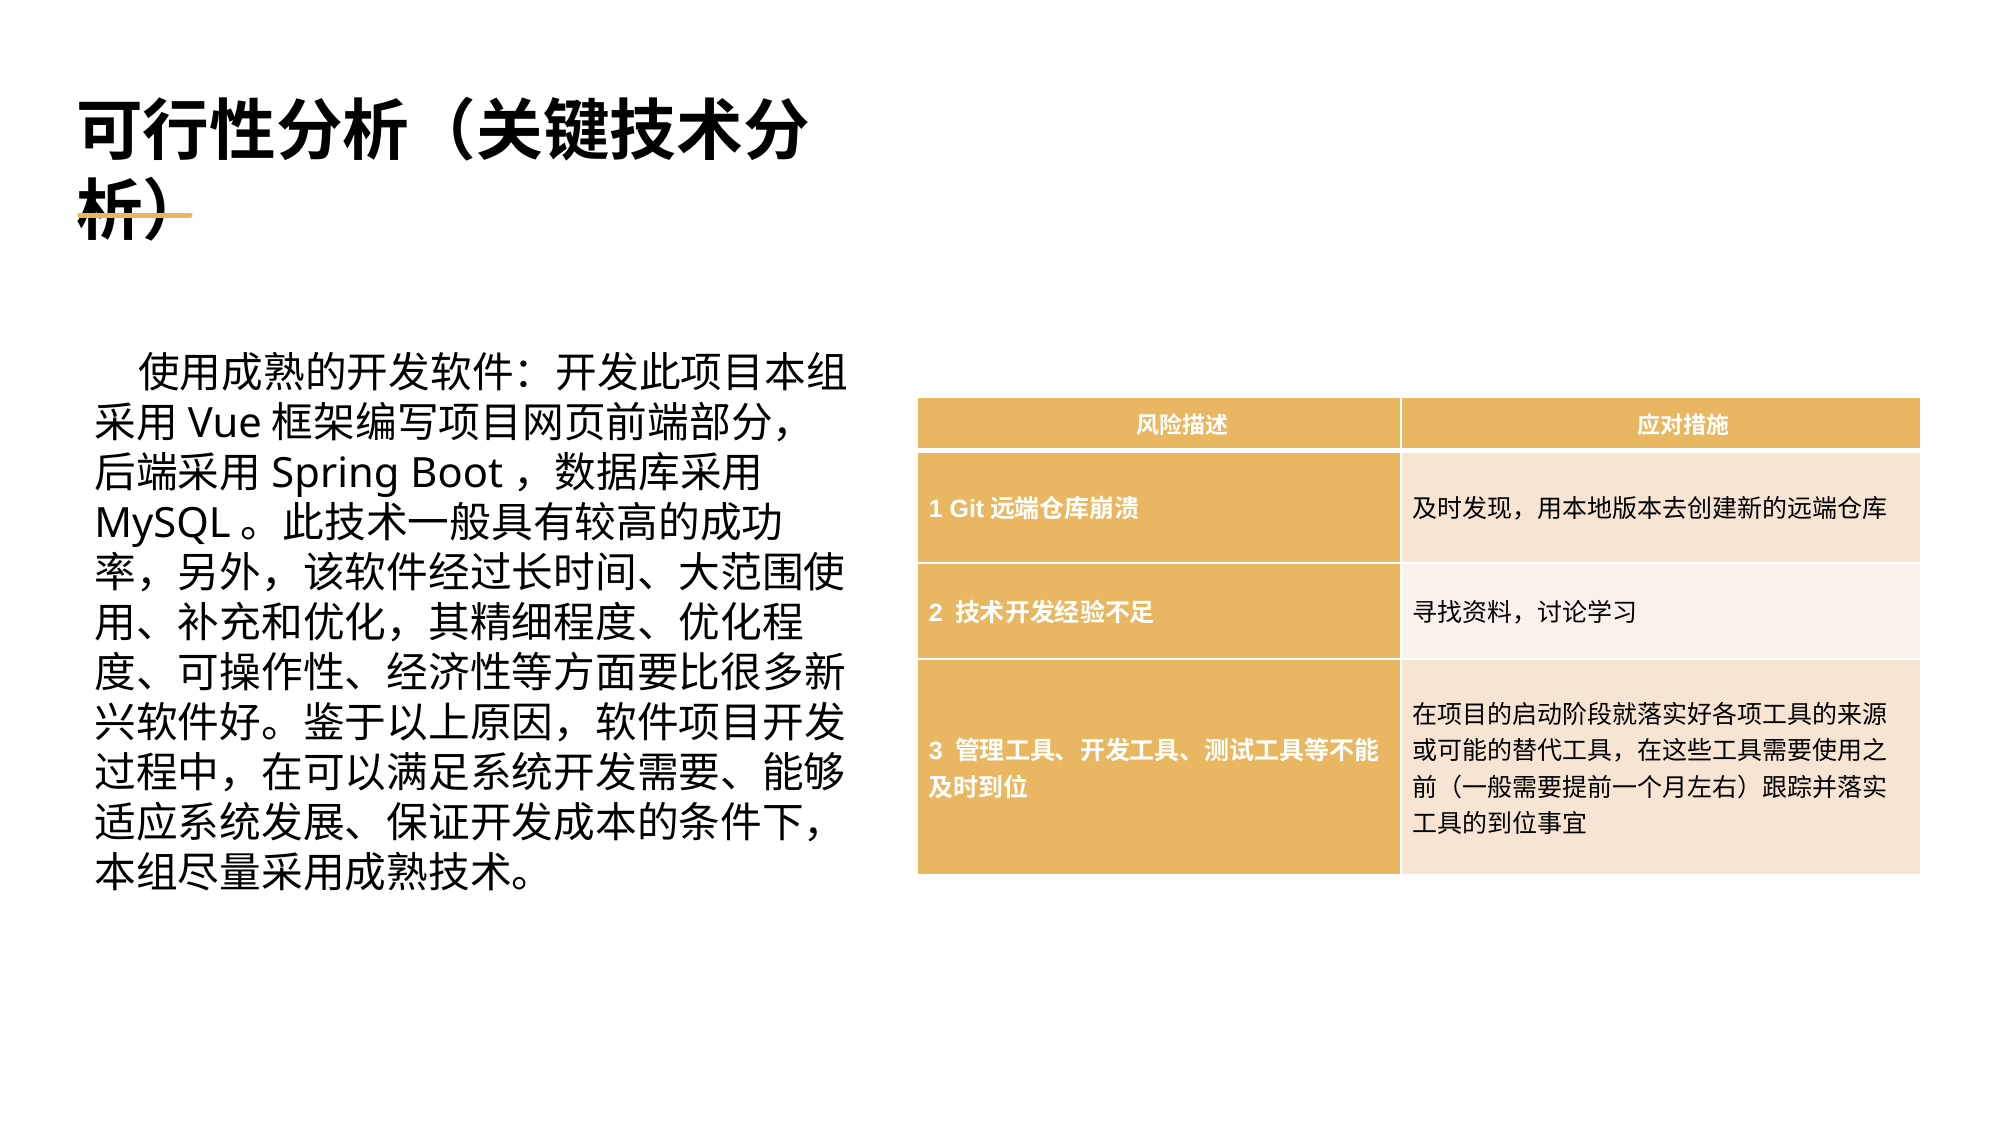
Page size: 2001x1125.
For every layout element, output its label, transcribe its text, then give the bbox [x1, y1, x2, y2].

table_cell 及时发现，用本地版本去创建新的远端仓库 [1402, 453, 1920, 562]
table_header 风险描述 [918, 398, 1400, 448]
table_header 应对措施 [1402, 398, 1920, 448]
text_box 可行性分析（关键技术分析） [61, 80, 951, 256]
table_cell 寻找资料，讨论学习 [1402, 564, 1920, 658]
table_cell 在项目的启动阶段就落实好各项工具的来源或可能的替代工具，在这些工具需要使用之前（一般需要提前一个月左右）跟踪并落实工具的到位事宜 [1402, 660, 1920, 874]
table_cell 1 Git远端仓库崩溃 [918, 453, 1400, 562]
table_cell 3 管理工具、开发工具、测试工具等不能及时到位 [918, 660, 1400, 874]
table_cell 2 技术开发经验不足 [918, 564, 1400, 658]
text_box 使用成熟的开发软件：开发此项目本组采用Vue框架编写项目网页前端部分，后端采用Spring Boot，数据库采用MySQL。此技术一般具有较高的成功率，另外，该软件经过长时间、大范围使用、补充和优化，其精细程度、优化程度、可操作性、经济性等方面要比很多新兴软件好。鉴于以上原因，软件项目开发过程中，在可以满足系统开发需要、能够适应系统发展、保证开发成本的条件下，本组尽量采用成熟技术。 [79, 338, 869, 934]
